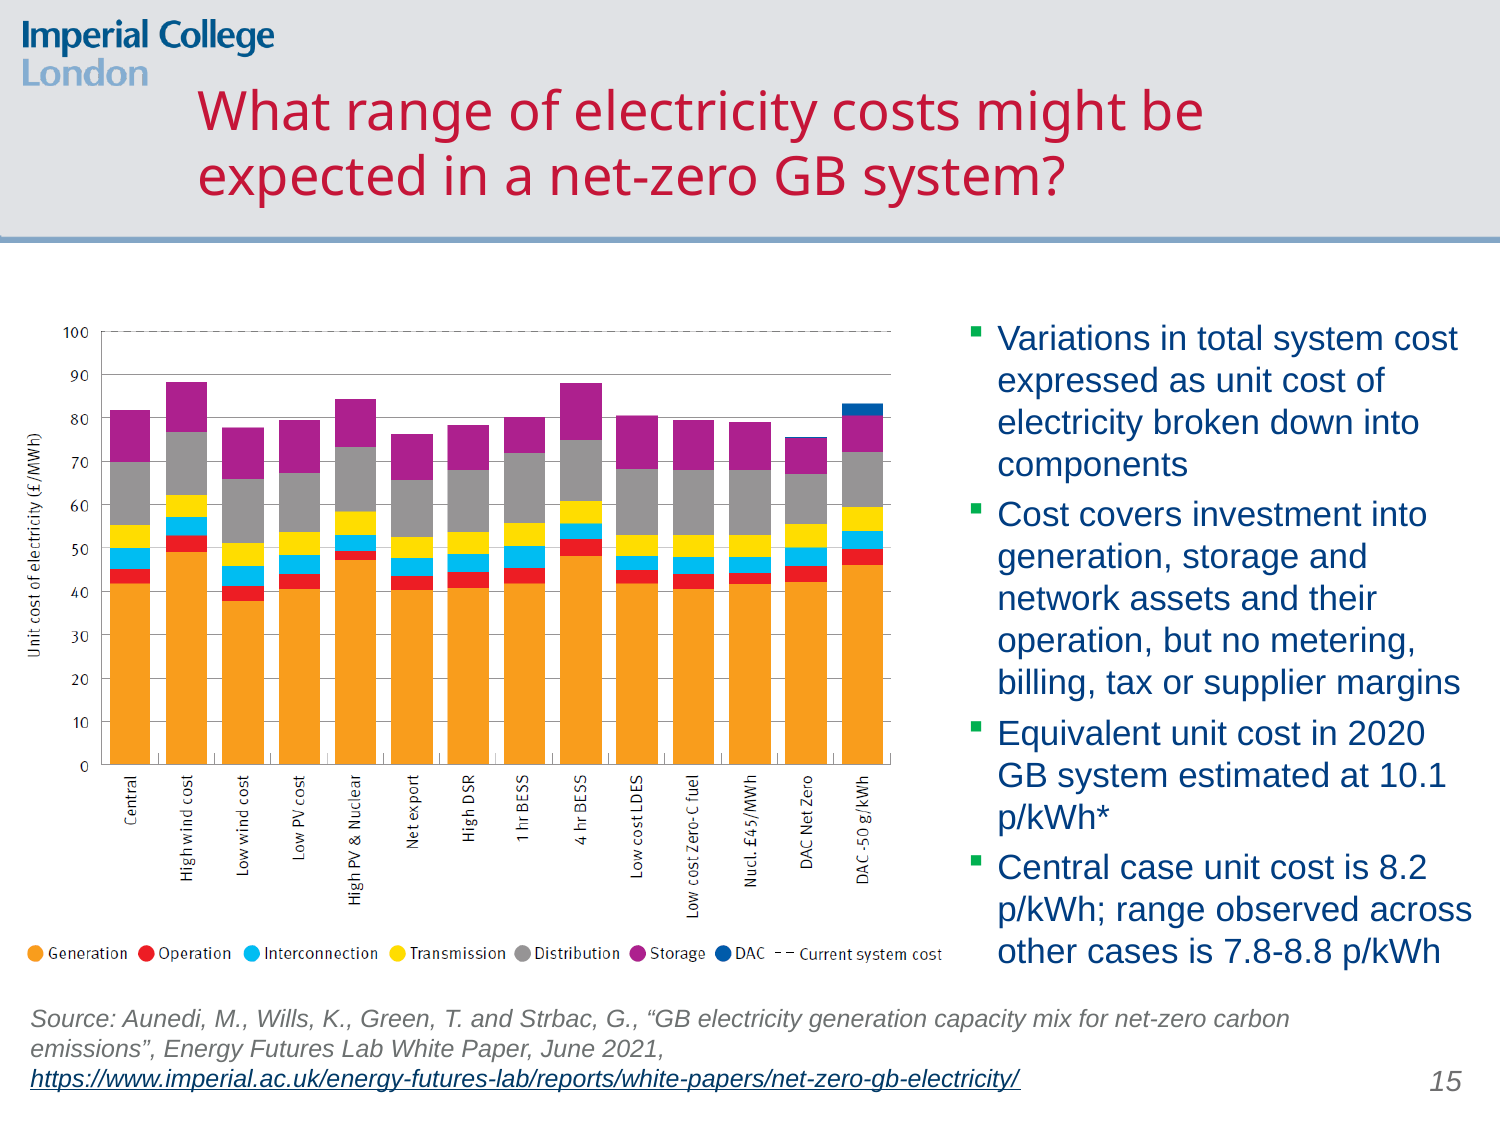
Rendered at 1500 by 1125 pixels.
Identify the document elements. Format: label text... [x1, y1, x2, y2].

picture [15, 307, 951, 980]
text_box Source: Aunedi, M., Wills, K., Green, T. and Strbac, G., “GB electricity generation capacity mix for net-zero carbon emissions”, Energy Futures Lab White Paper, June 2021, https://www.imperial.ac.uk/energy-futures-lab/reports/white-papers/net-zero-gb-electricity/ [15, 994, 1422, 1100]
text_box What range of electricity costs might be expected in a net-zero GB system? [182, 68, 1365, 214]
text_box Variations in total system cost expressed as unit cost of electricity broken down into components Cost covers investment into generation, storage and network assets and their operation, but no metering, billing, tax or supplier margins Equivalent unit cost in 2020 GB system estimated at 10.1 p/kWh* Central case unit cost is 8.2 p/kWh; range observed across other cases is 7.8-8.8 p/kWh [953, 308, 1500, 994]
picture [0, 0, 1500, 243]
